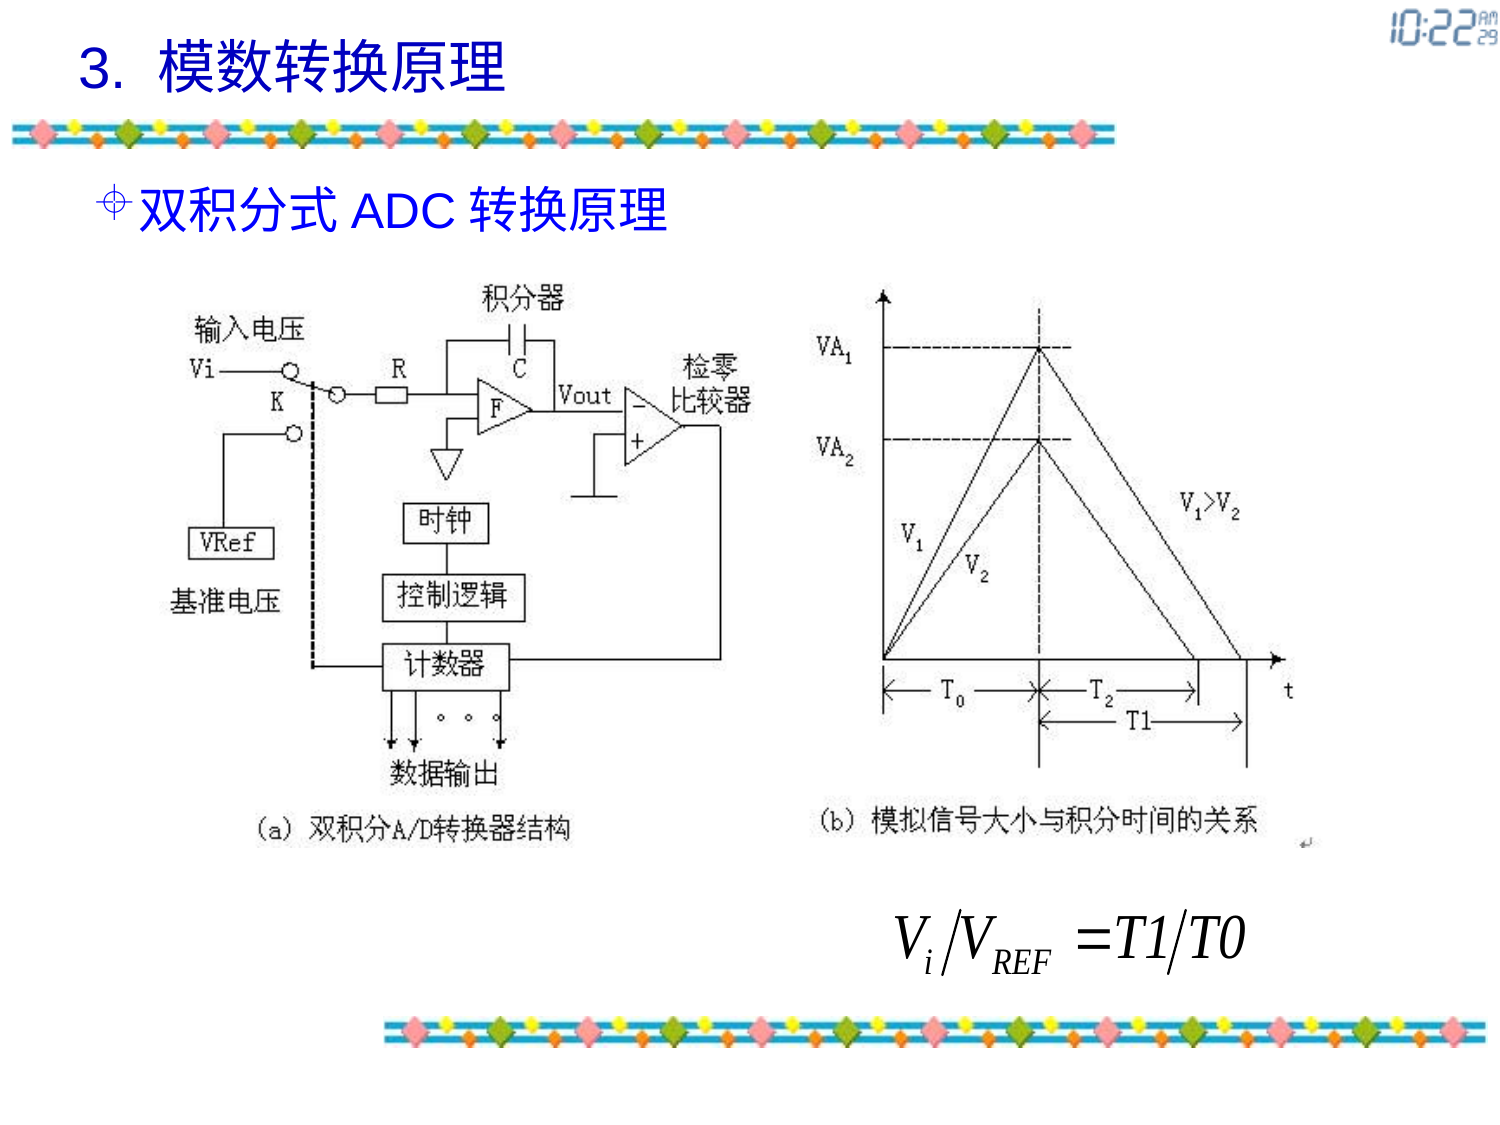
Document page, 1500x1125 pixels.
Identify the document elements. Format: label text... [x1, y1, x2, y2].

text_box 3. 模数转换原理 [63, 22, 595, 113]
picture [159, 268, 1326, 848]
picture [383, 1016, 1488, 1048]
text_box 双积分式ADC转换原理 [78, 171, 743, 246]
picture [1371, 0, 1500, 56]
picture [11, 119, 1117, 149]
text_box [889, 894, 1258, 992]
